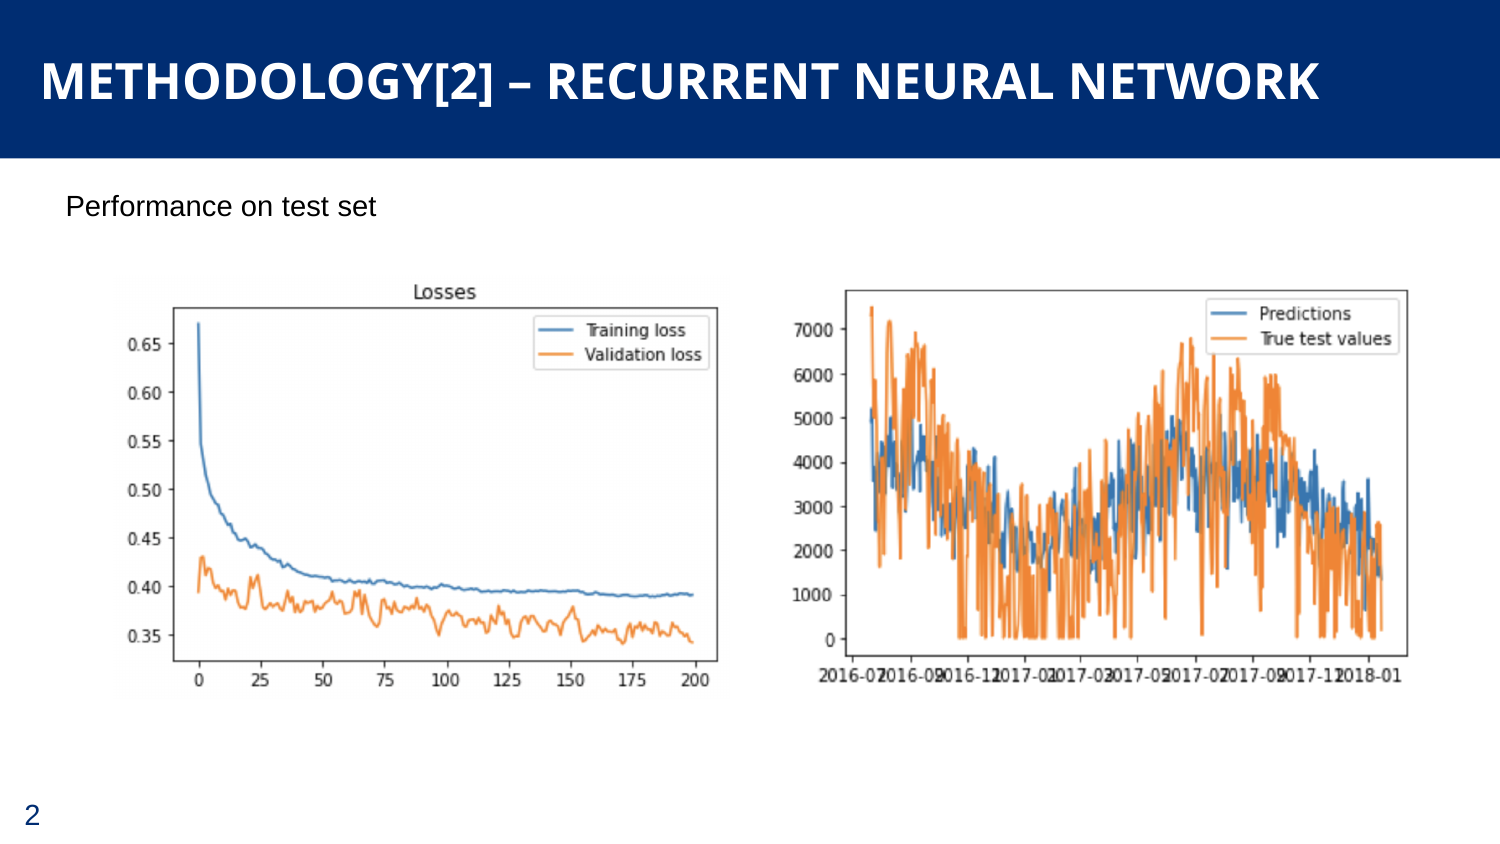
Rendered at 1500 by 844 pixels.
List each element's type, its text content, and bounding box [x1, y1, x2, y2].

text_box Performance on test set [50, 179, 791, 370]
title METHODOLOGY[2] – RECURRENT NEURAL NETWORK [24, 8, 1478, 150]
picture [791, 274, 1439, 699]
picture [113, 274, 730, 699]
